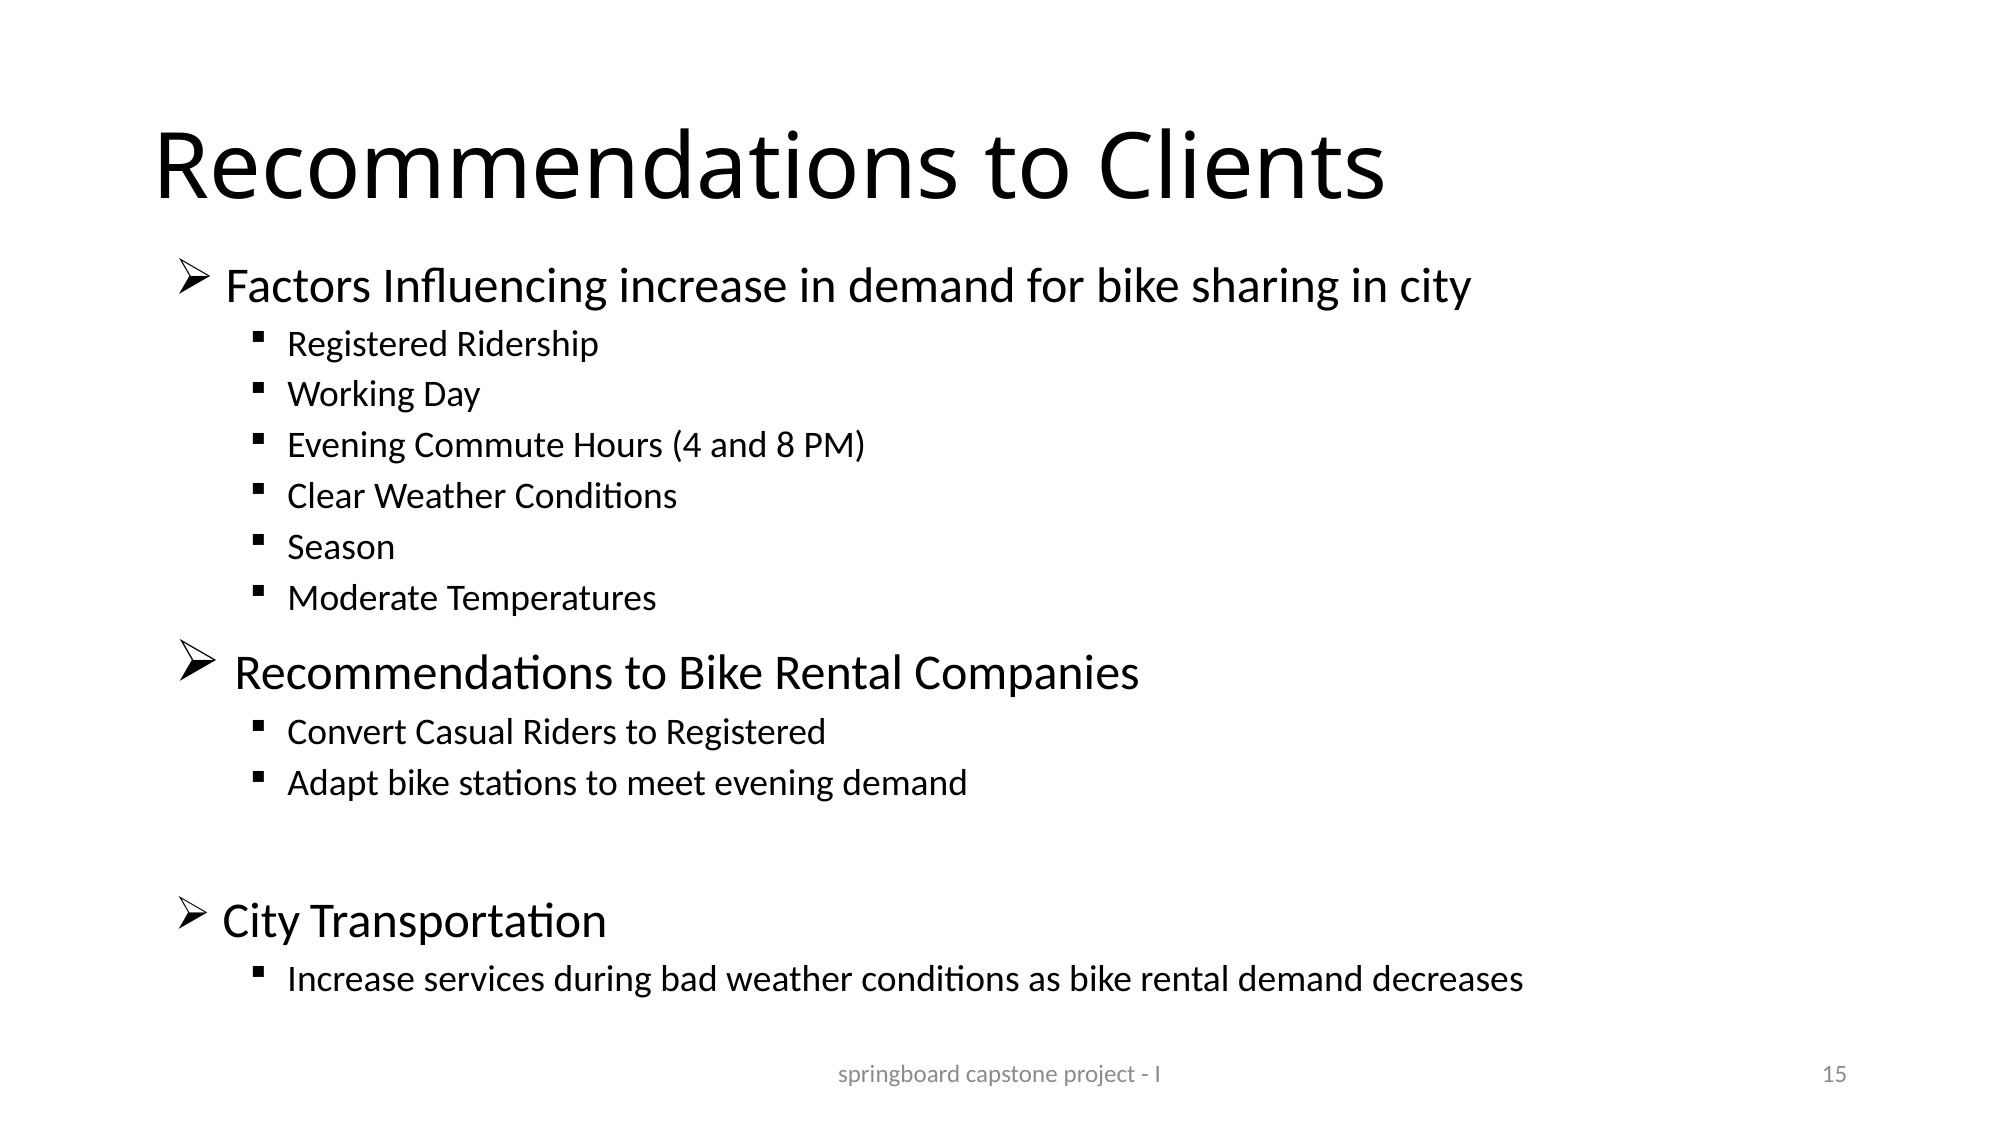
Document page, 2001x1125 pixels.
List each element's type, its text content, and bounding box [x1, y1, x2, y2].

list Factors Influencing increase in demand for bike sharing in city Registered Ridership Working Day Evening Commute Hours (4 and 8 PM) Clear Weather Conditions Season Moderate Temperatures Recommendations to Bike Rental Companies Convert Casual Riders to Registered Adapt bike stations to meet evening demand City Transportation Increase services during bad weather conditions as bike rental demand decreases [159, 251, 1934, 1036]
slide_number 15 [1412, 1042, 1863, 1103]
title Recommendations to Clients [137, 59, 1863, 278]
footer springboard capstone project - I [662, 1042, 1338, 1103]
